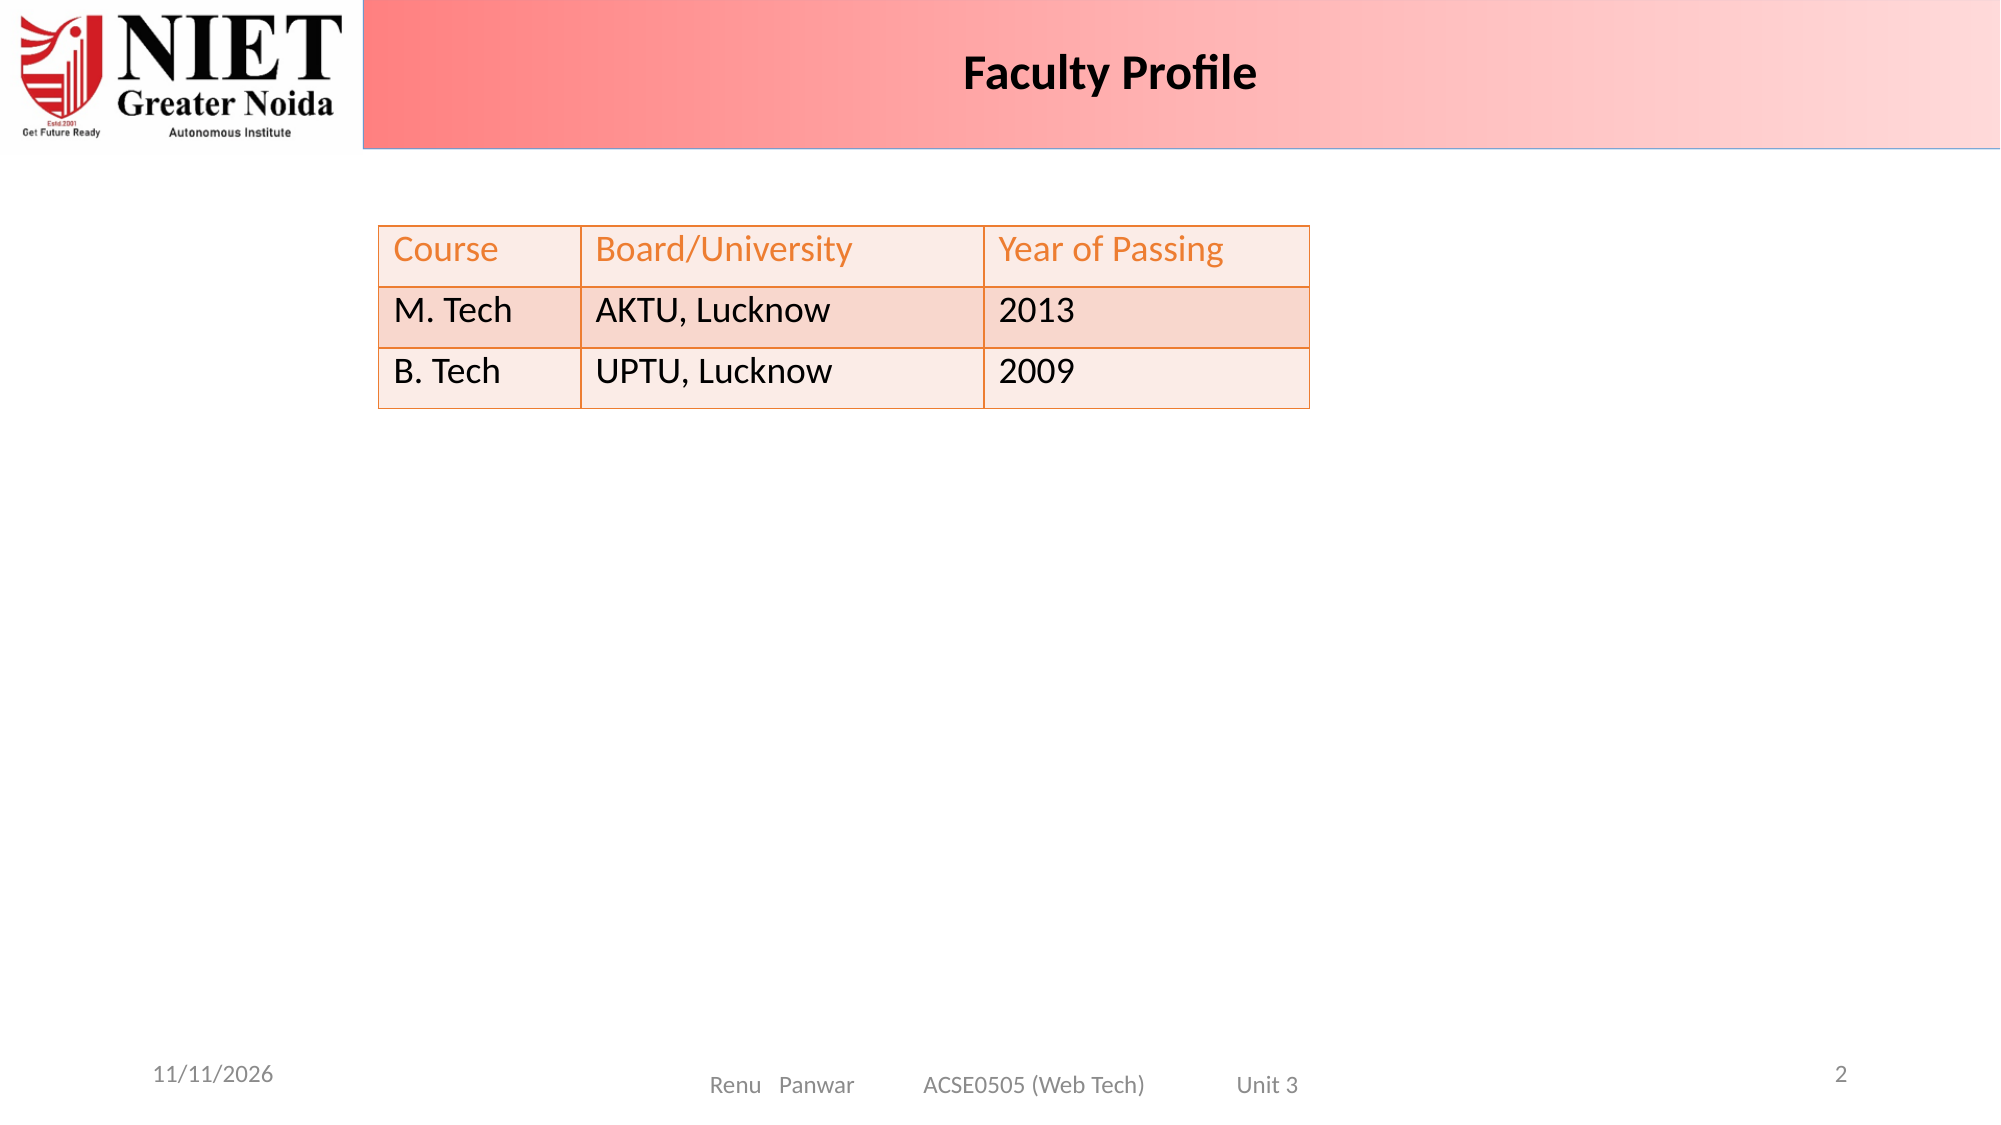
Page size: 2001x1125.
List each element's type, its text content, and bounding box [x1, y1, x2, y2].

table_cell 2013 [985, 288, 1309, 347]
table_header Course [379, 227, 580, 286]
picture [0, 0, 2001, 1125]
table_header Year of Passing [985, 227, 1309, 286]
table_cell 2009 [985, 349, 1309, 408]
slide_number 2 [1412, 1042, 1863, 1103]
table_cell M. Tech [379, 288, 580, 347]
table_cell B. Tech [379, 349, 580, 408]
text_box Faculty Profile [948, 32, 1273, 107]
footer Renu Panwar ACSE0505 (Web Tech) Unit 3 [573, 1060, 1437, 1106]
table_cell AKTU, Lucknow [582, 288, 983, 347]
table_header Board/University [582, 227, 983, 286]
table_cell UPTU, Lucknow [582, 349, 983, 408]
slide_number 08-Jan-25 [137, 1042, 588, 1103]
